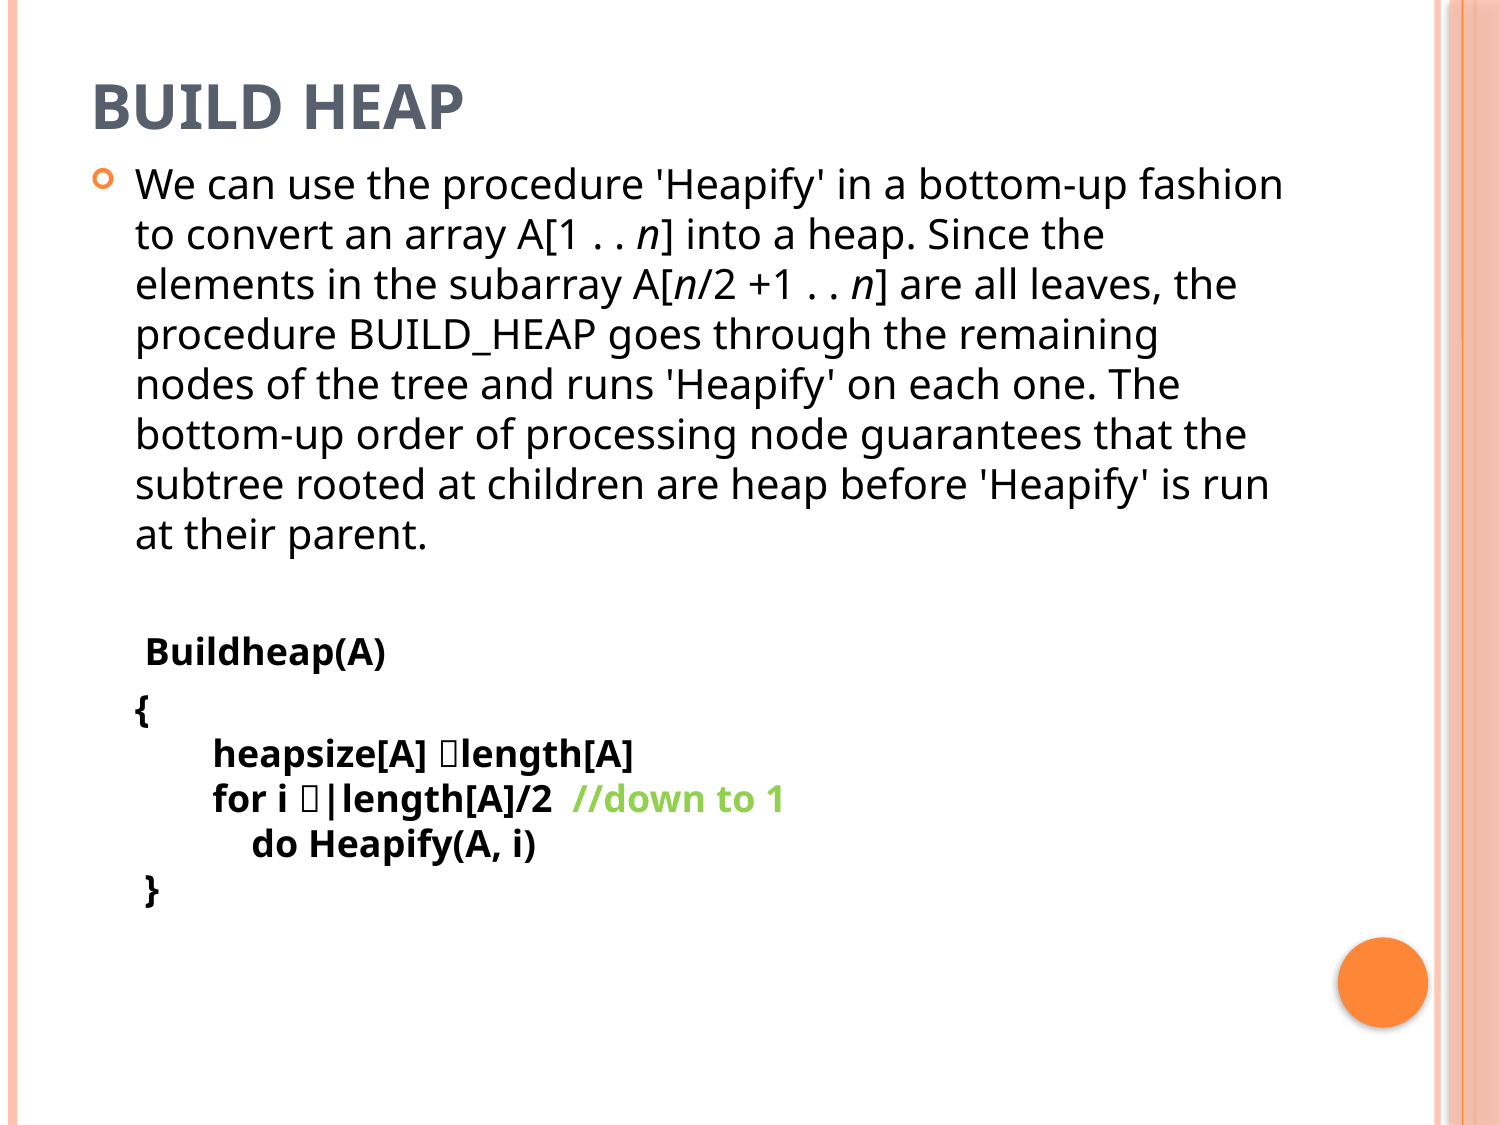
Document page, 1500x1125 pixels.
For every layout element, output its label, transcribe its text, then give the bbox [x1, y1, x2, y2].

list We can use the procedure 'Heapify' in a bottom-up fashion to convert an array A[1 . . n] into a heap. Since the elements in the subarray A[n/2 +1 . . n] are all leaves, the procedure BUILD_HEAP goes through the remaining nodes of the tree and runs 'Heapify' on each one. The bottom-up order of processing node guarantees that the subtree rooted at children are heap before 'Heapify' is run at their parent. Buildheap(A) { heapsize[A] length[A] for i |length[A]/2 //down to 1 do Heapify(A, i) } [74, 149, 1301, 1063]
title BUILD HEAP [75, 45, 1300, 149]
